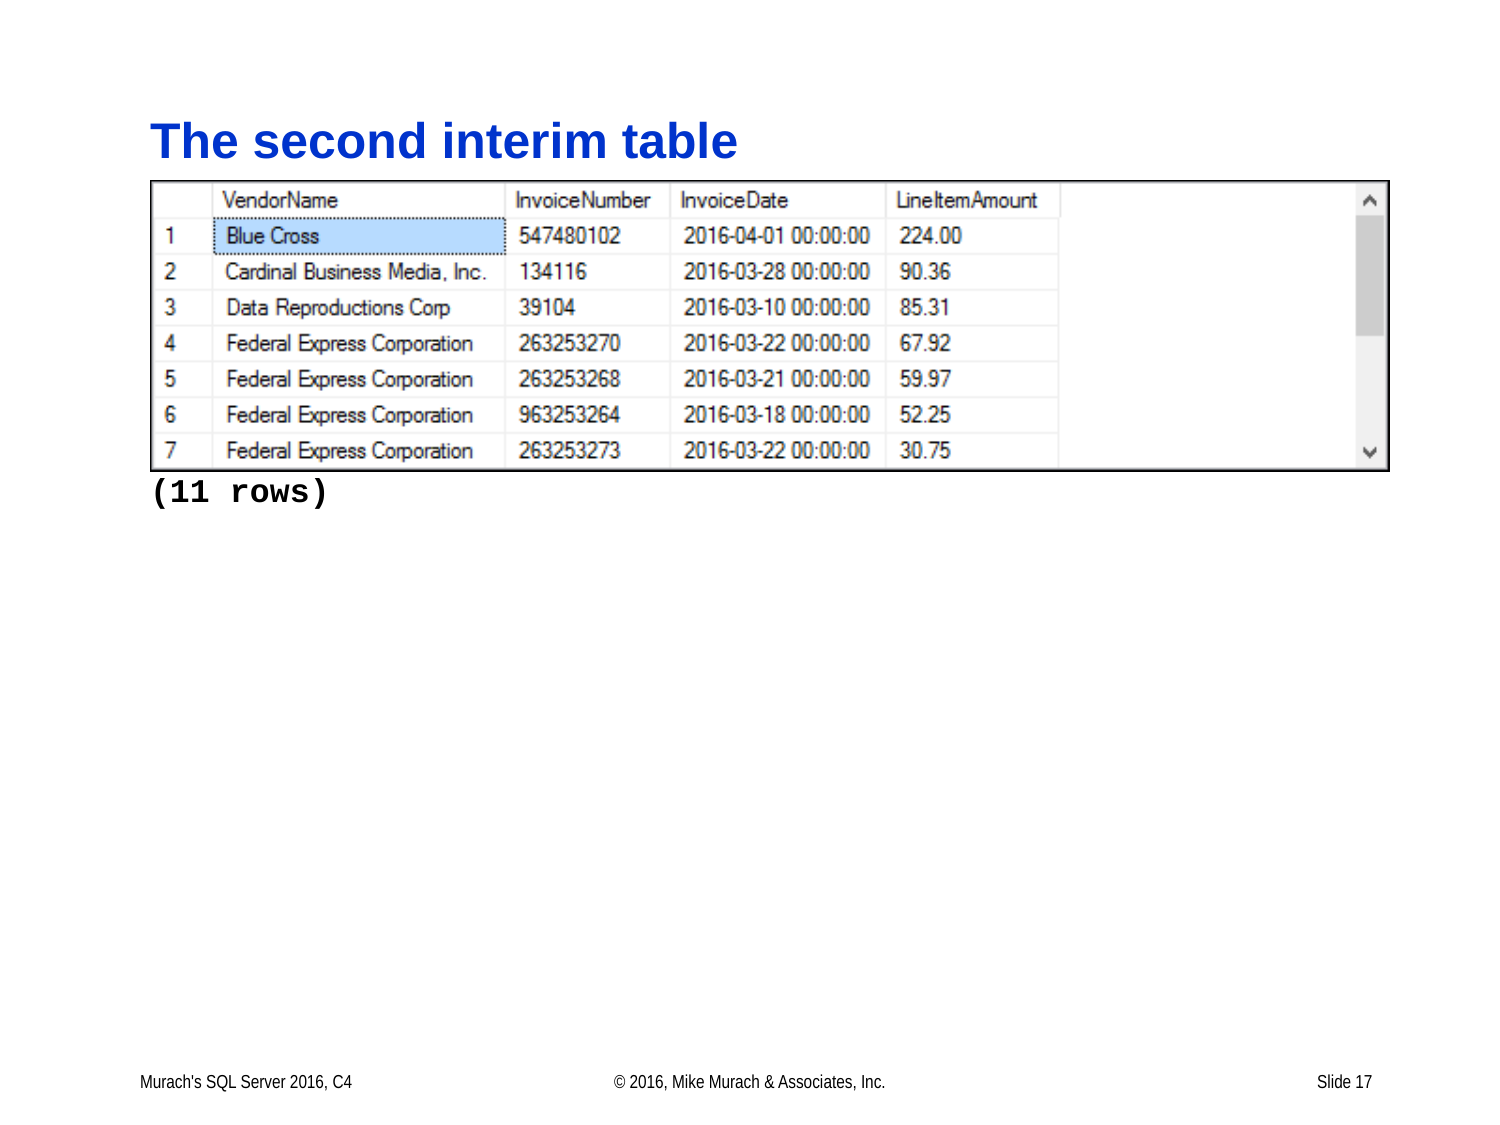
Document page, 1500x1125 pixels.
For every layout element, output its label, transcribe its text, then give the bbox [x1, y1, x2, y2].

slide_number Slide 17 [1074, 1024, 1388, 1101]
slide_number Murach's SQL Server 2016, C4 [124, 1024, 451, 1101]
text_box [149, 462, 1348, 520]
footer © 2016, Mike Murach & Associates, Inc. [474, 1024, 1026, 1101]
picture [149, 180, 1390, 472]
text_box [149, 112, 1348, 180]
